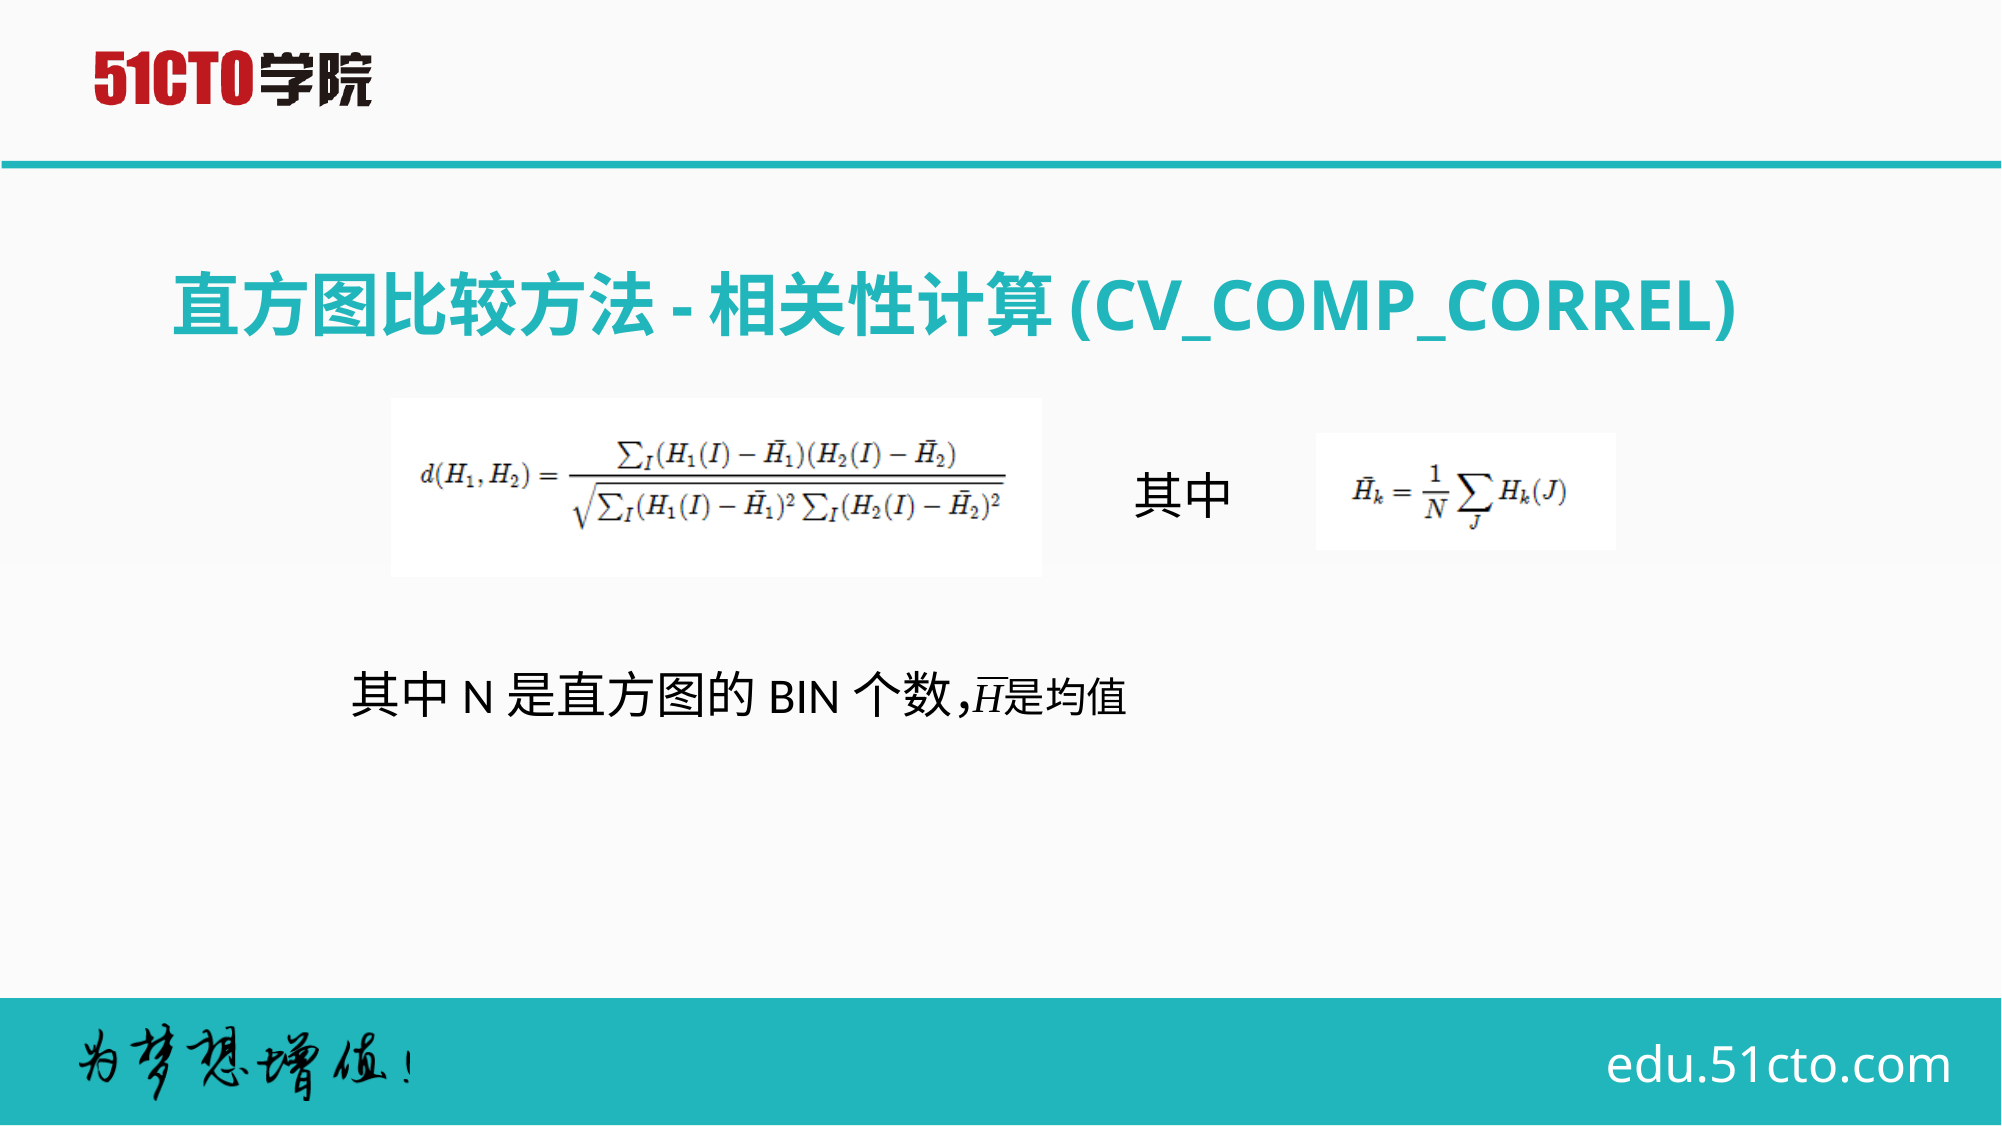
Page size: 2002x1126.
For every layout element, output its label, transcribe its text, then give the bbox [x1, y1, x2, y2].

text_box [965, 667, 1135, 727]
picture [90, 42, 375, 111]
picture [79, 1023, 410, 1101]
text_box 其中 [1118, 457, 1249, 532]
title 直方图比较方法-相关性计算(CV_COMP_CORREL) [156, 243, 1831, 362]
picture [1316, 433, 1616, 550]
picture [390, 398, 1042, 577]
text_box 其中N是直方图的BIN个数， [335, 656, 1017, 732]
